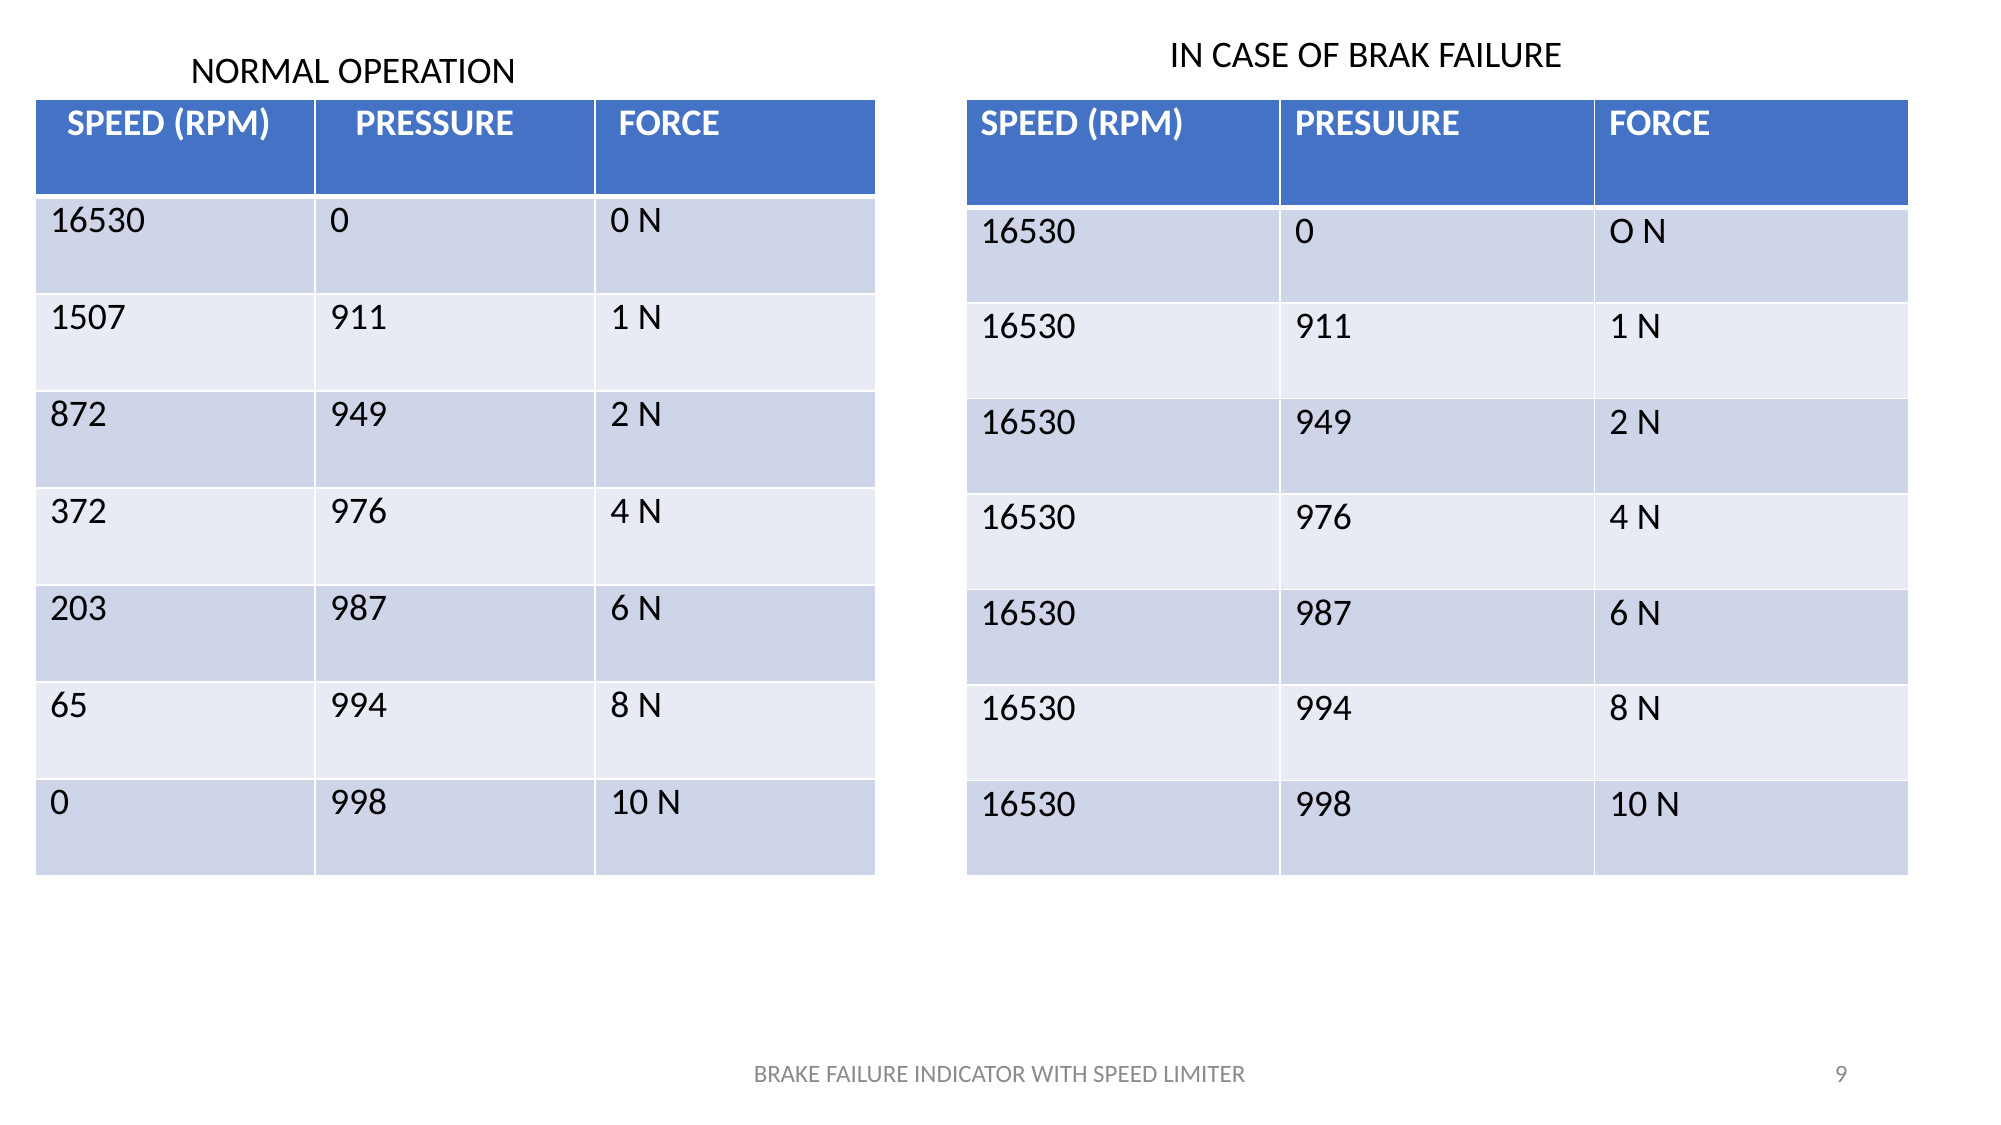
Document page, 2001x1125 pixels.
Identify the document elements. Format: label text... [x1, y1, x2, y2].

table_cell O N [1595, 210, 1908, 302]
table_cell 2 N [1595, 399, 1908, 493]
table_cell 1 N [596, 295, 875, 390]
slide_number 9 [1412, 1042, 1863, 1103]
table_cell 1507 [36, 295, 314, 390]
table_cell 998 [1281, 781, 1594, 875]
table_cell 16530 [967, 210, 1279, 302]
text_box NORMAL OPERATION [176, 38, 876, 99]
table_cell 10 N [596, 780, 875, 875]
table_cell 1 N [1595, 304, 1908, 398]
table_cell 998 [316, 780, 594, 875]
text_box IN CASE OF BRAK FAILURE [1155, 22, 2000, 83]
table_header FORCE [1595, 100, 1908, 205]
table_cell 16530 [36, 199, 314, 293]
table_cell 8 N [596, 683, 875, 778]
table_header FORCE [596, 100, 875, 194]
table_header PRESUURE [1281, 100, 1594, 205]
table_cell 16530 [967, 399, 1279, 493]
table_cell 0 [36, 780, 314, 875]
table_cell 0 N [596, 199, 875, 293]
table_cell 16530 [967, 590, 1279, 684]
table_header SPEED (RPM) [967, 100, 1279, 205]
table_cell 994 [1281, 686, 1594, 780]
table_header SPEED (RPM) [36, 100, 314, 194]
table_cell 0 [316, 199, 594, 293]
table_cell 10 N [1595, 781, 1908, 875]
table_cell 872 [36, 392, 314, 487]
table_cell 976 [1281, 495, 1594, 589]
table_cell 987 [1281, 590, 1594, 684]
table_cell 949 [316, 392, 594, 487]
table_cell 16530 [967, 781, 1279, 875]
table_cell 6 N [596, 586, 875, 681]
table_cell 16530 [967, 686, 1279, 780]
table_cell 65 [36, 683, 314, 778]
table_header PRESSURE [316, 100, 594, 194]
table_cell 16530 [967, 304, 1279, 398]
table_cell 372 [36, 489, 314, 584]
table_cell 4 N [1595, 495, 1908, 589]
table_cell 4 N [596, 489, 875, 584]
table_cell 994 [316, 683, 594, 778]
table_cell 2 N [596, 392, 875, 487]
table_cell 8 N [1595, 686, 1908, 780]
table_cell 0 [1281, 210, 1594, 302]
table_cell 987 [316, 586, 594, 681]
table_cell 6 N [1595, 590, 1908, 684]
table_cell 203 [36, 586, 314, 681]
table_cell 911 [316, 295, 594, 390]
table_cell 911 [1281, 304, 1594, 398]
table_cell 16530 [967, 495, 1279, 589]
footer BRAKE FAILURE INDICATOR WITH SPEED LIMITER [662, 1042, 1338, 1103]
table_cell 949 [1281, 399, 1594, 493]
table_cell 976 [316, 489, 594, 584]
